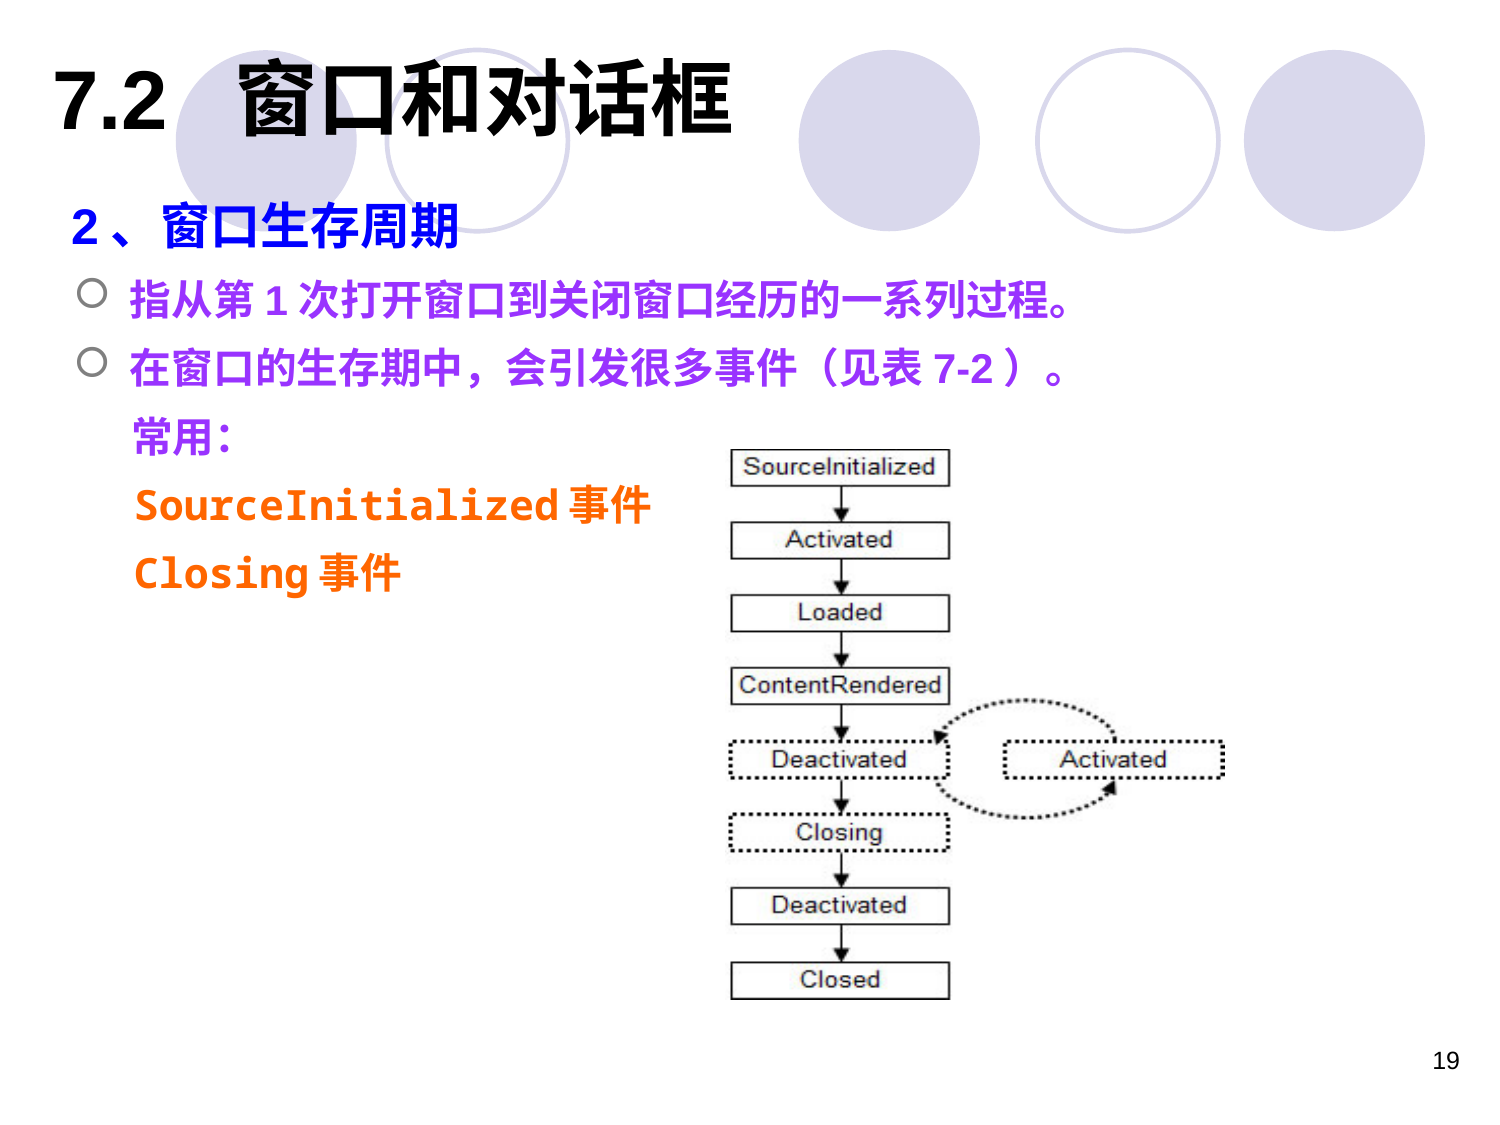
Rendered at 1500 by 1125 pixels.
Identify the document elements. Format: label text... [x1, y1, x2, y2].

list 2、窗口生存周期 指从第1次打开窗口到关闭窗口经历的一系列过程。 在窗口的生存期中，会引发很多事件（见表7-2）。 常用： SourceInitialized事件 Closing事件 [0, 174, 1438, 1000]
picture [724, 449, 1226, 1001]
title 7.2 窗口和对话框 [37, 45, 1463, 233]
text_box 19 [1125, 1037, 1475, 1113]
